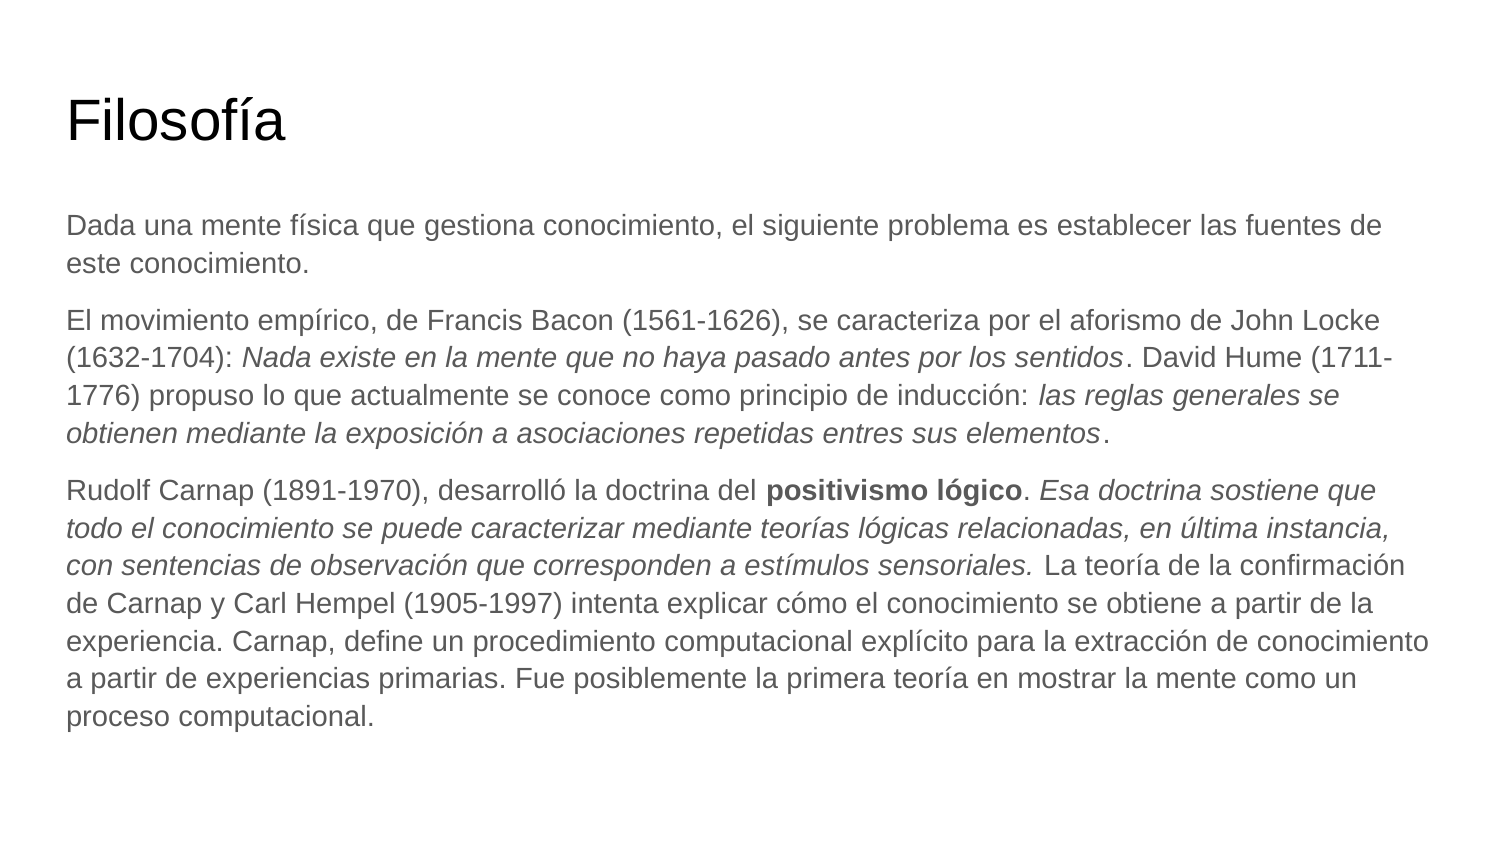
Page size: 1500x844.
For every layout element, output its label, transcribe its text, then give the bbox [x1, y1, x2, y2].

list Dada una mente física que gestiona conocimiento, el siguiente problema es establecer las fuentes de este conocimiento. El movimiento empírico, de Francis Bacon (1561-1626), se caracteriza por el aforismo de John Locke (1632-1704): Nada existe en la mente que no haya pasado antes por los sentidos. David Hume (1711-1776) propuso lo que actualmente se conoce como principio de inducción: las reglas generales se obtienen mediante la exposición a asociaciones repetidas entres sus elementos. Rudolf Carnap (1891-1970), desarrolló la doctrina del positivismo lógico. Esa doctrina sostiene que todo el conocimiento se puede caracterizar mediante teorías lógicas relacionadas, en última instancia, con sentencias de observación que corresponden a estímulos sensoriales. La teoría de la confirmación de Carnap y Carl Hempel (1905-1997) intenta explicar cómo el conocimiento se obtiene a partir de la experiencia. Carnap, define un procedimiento computacional explícito para la extracción de conocimiento a partir de experiencias primarias. Fue posiblemente la primera teoría en mostrar la mente como un proceso computacional. [51, 189, 1449, 750]
title Filosofía [51, 72, 1449, 174]
